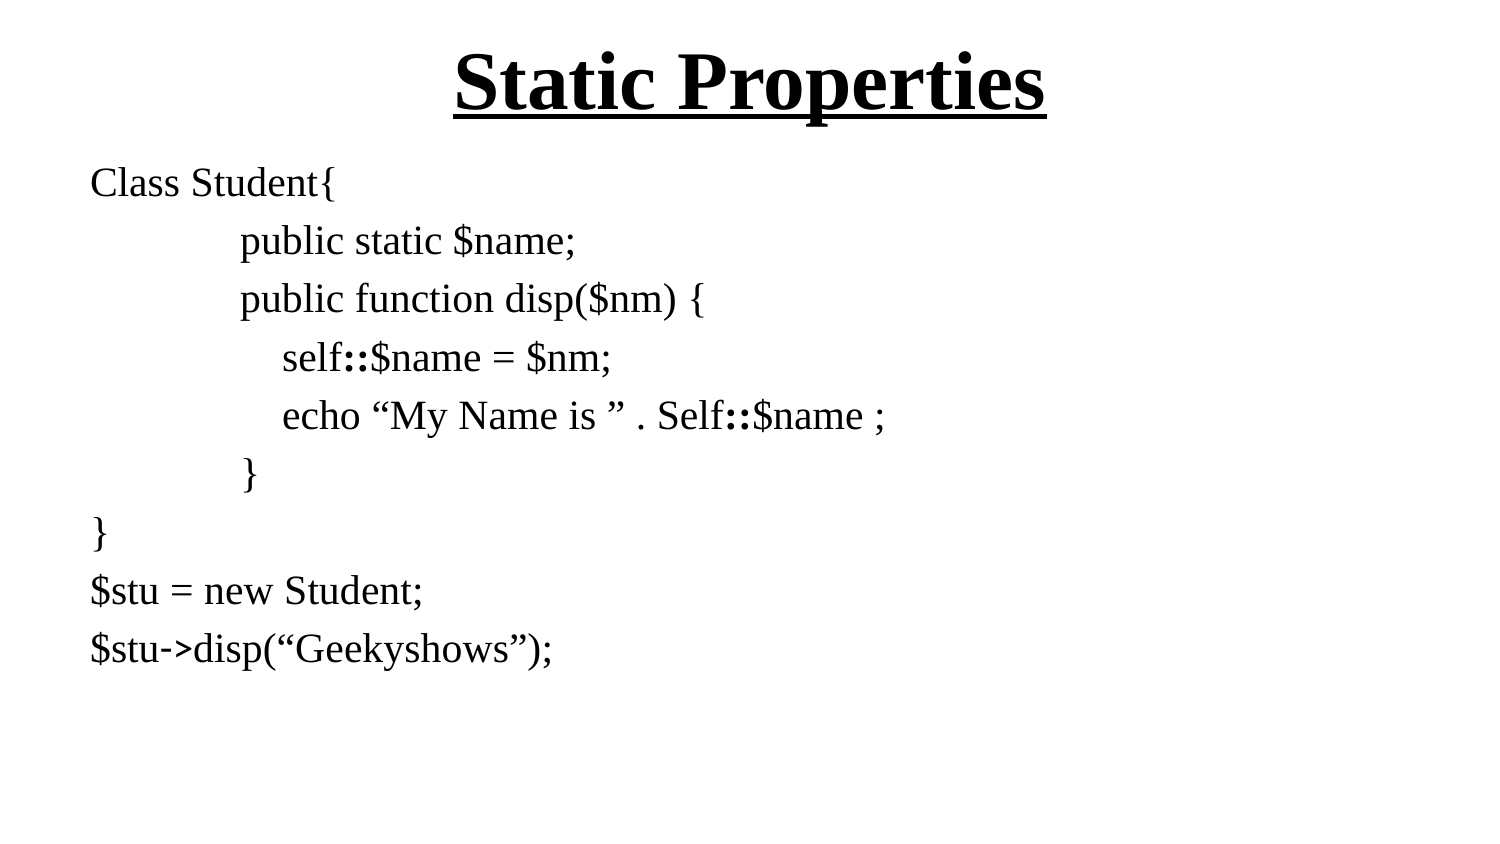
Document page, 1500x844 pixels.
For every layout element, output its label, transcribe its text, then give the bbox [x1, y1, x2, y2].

list Class Student{ public static $name; public function disp($nm) { self::$name = $nm; echo “My Name is ” . Self::$name ; } } $stu = new Student; $stu->disp(“Geekyshows”); [75, 146, 1425, 760]
title Static Properties [75, 6, 1425, 146]
